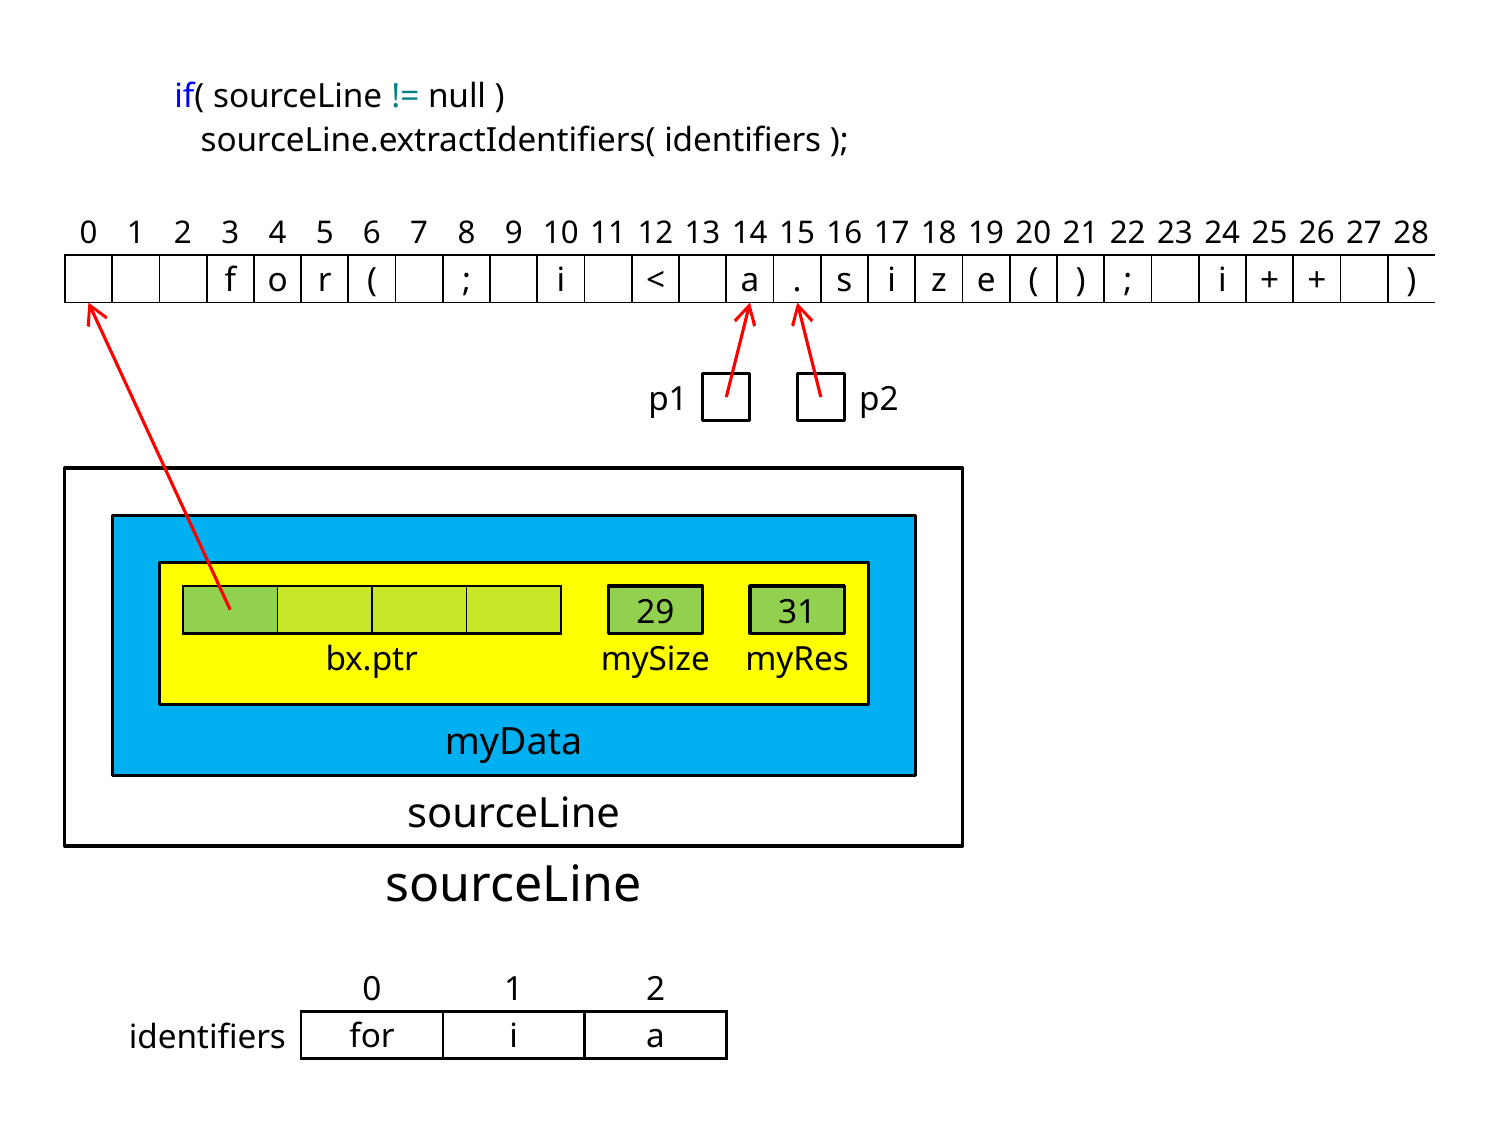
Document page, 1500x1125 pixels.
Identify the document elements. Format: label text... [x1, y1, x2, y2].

text_box [112, 618, 419, 776]
table_header 11 [585, 208, 632, 254]
table_cell [396, 256, 442, 302]
table_cell [113, 256, 159, 300]
table_header [373, 587, 466, 632]
table_cell a [727, 256, 773, 302]
table_cell + [1294, 256, 1340, 302]
table_header 6 [348, 208, 396, 254]
table_cell r [302, 256, 347, 302]
table_header 25 [1246, 208, 1293, 254]
text_box 29 [608, 586, 703, 633]
table_cell [1152, 256, 1198, 302]
table_cell [585, 256, 631, 302]
table_cell + [1247, 256, 1292, 302]
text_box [796, 302, 822, 398]
table_header 21 [1057, 208, 1104, 254]
table_header 2 [159, 208, 207, 254]
table_cell ) [1058, 256, 1103, 302]
text_box [159, 562, 869, 705]
table_header 27 [1340, 208, 1388, 254]
table_header 16 [821, 208, 868, 254]
table_header 15 [774, 208, 821, 254]
table_header 1 [112, 208, 159, 254]
table_cell a [586, 1013, 725, 1057]
table_header [278, 587, 371, 632]
text_box sourceLine [324, 845, 703, 917]
text_box myData [419, 705, 609, 775]
text_box [235, 468, 963, 847]
table_cell f [208, 256, 253, 302]
table_cell s [822, 256, 867, 302]
table_header 23 [1152, 208, 1199, 254]
table_header 22 [1104, 208, 1152, 254]
table_cell ( [349, 256, 395, 302]
table_header 4 [254, 208, 301, 254]
table_cell ( [1011, 256, 1056, 302]
table_cell [491, 256, 536, 302]
table_header 17 [868, 208, 915, 254]
table_cell i [1200, 256, 1245, 302]
table_cell . [774, 256, 820, 302]
text_box myRes [727, 633, 869, 681]
text_box [64, 468, 371, 847]
text_box p2 [845, 373, 916, 421]
text_box [797, 373, 845, 421]
text_box sourceLine [371, 775, 656, 846]
table_header [184, 587, 277, 632]
table_header 2 [585, 964, 726, 1010]
table_header 18 [915, 208, 963, 254]
table_header 13 [679, 208, 726, 254]
table_header 5 [301, 208, 348, 254]
table_cell o [255, 256, 300, 302]
table_header 1 [443, 964, 585, 1010]
list if( sourceLine != null ) sourceLine.extractIdentifiers( identifiers ); [159, 66, 1152, 161]
table_header 10 [537, 208, 585, 254]
table_header 28 [1388, 208, 1435, 254]
text_box [702, 373, 750, 421]
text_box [726, 302, 751, 398]
table_cell [66, 256, 111, 302]
table_cell [1341, 256, 1387, 302]
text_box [88, 302, 231, 610]
text_box mySize [584, 633, 727, 681]
table_cell i [538, 256, 584, 302]
table_cell ; [444, 256, 489, 302]
text_box p1 [631, 373, 702, 421]
table_cell for [302, 1013, 442, 1057]
table_cell z [916, 256, 962, 302]
table_cell e [963, 256, 1009, 302]
table_cell [680, 256, 725, 302]
table_cell < [633, 256, 678, 302]
text_box identifiers [64, 1011, 300, 1059]
table_header 0 [301, 964, 443, 1010]
table_header 20 [1010, 208, 1057, 254]
table_cell [160, 256, 206, 300]
table_header 12 [632, 208, 679, 254]
table_header 24 [1199, 208, 1246, 254]
table_header 3 [207, 208, 254, 254]
table_header 9 [490, 208, 537, 254]
table_header 19 [963, 208, 1010, 254]
table_cell ; [1105, 256, 1151, 302]
table_cell ) [1389, 256, 1435, 302]
table_cell i [869, 256, 914, 302]
table_header 7 [396, 208, 443, 254]
table_header 0 [65, 208, 112, 254]
table_header 8 [443, 208, 490, 254]
table_header [467, 587, 560, 632]
text_box [235, 515, 916, 776]
text_box 31 [749, 586, 845, 634]
table_cell i [444, 1013, 583, 1057]
table_header 26 [1293, 208, 1340, 254]
table_header 14 [726, 208, 774, 254]
text_box bx.ptr [301, 633, 443, 681]
